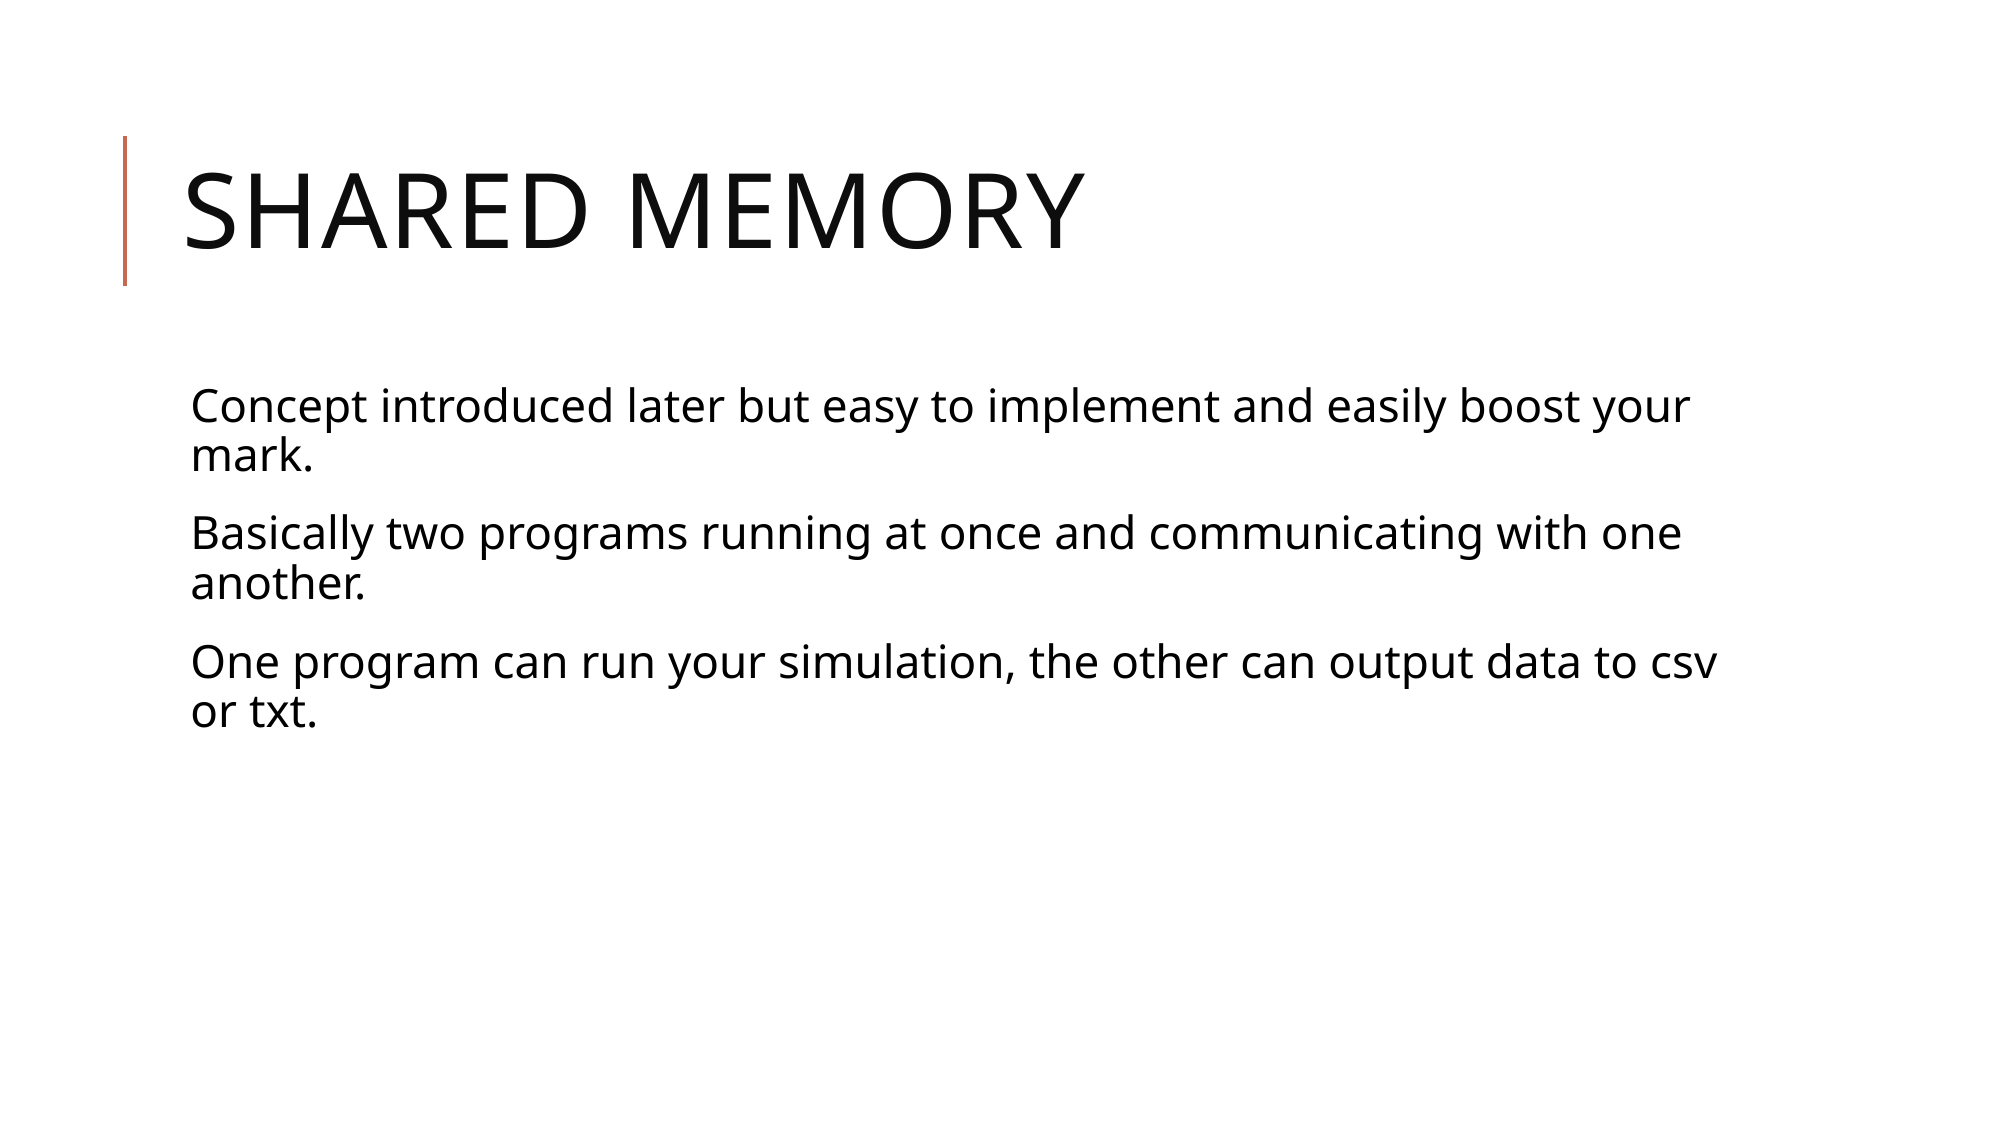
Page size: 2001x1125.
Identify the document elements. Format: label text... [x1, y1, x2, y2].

title Shared Memory [168, 96, 1763, 342]
list Concept introduced later but easy to implement and easily boost your mark. Basically two programs running at once and communicating with one another. One program can run your simulation, the other can output data to csv or txt. [168, 375, 1763, 1035]
